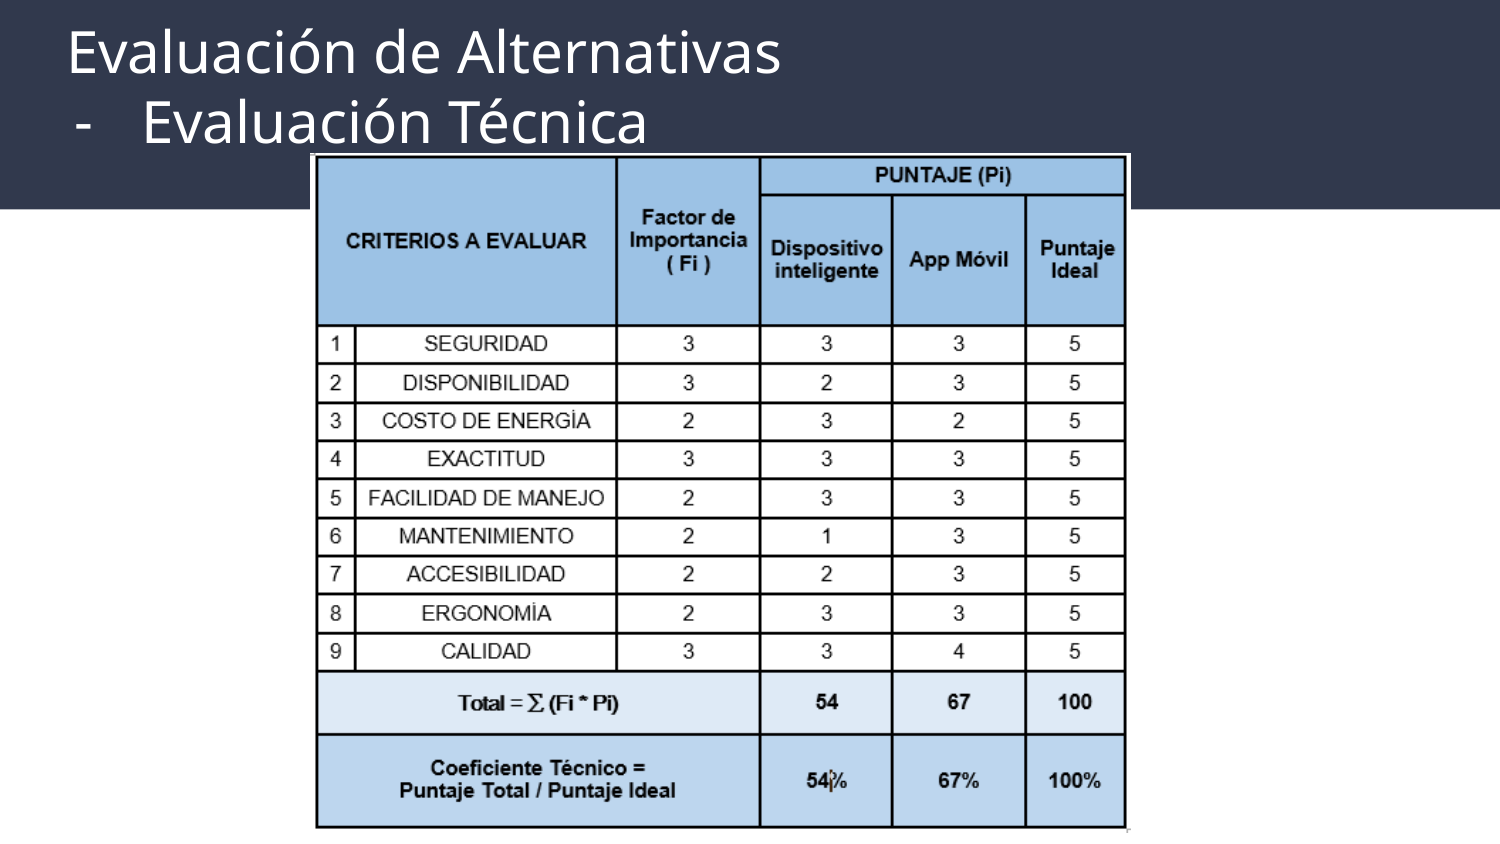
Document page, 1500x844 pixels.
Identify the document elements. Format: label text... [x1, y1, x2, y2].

picture [309, 153, 1131, 834]
title Evaluación de Alternativas Evaluación Técnica [51, 0, 1449, 181]
